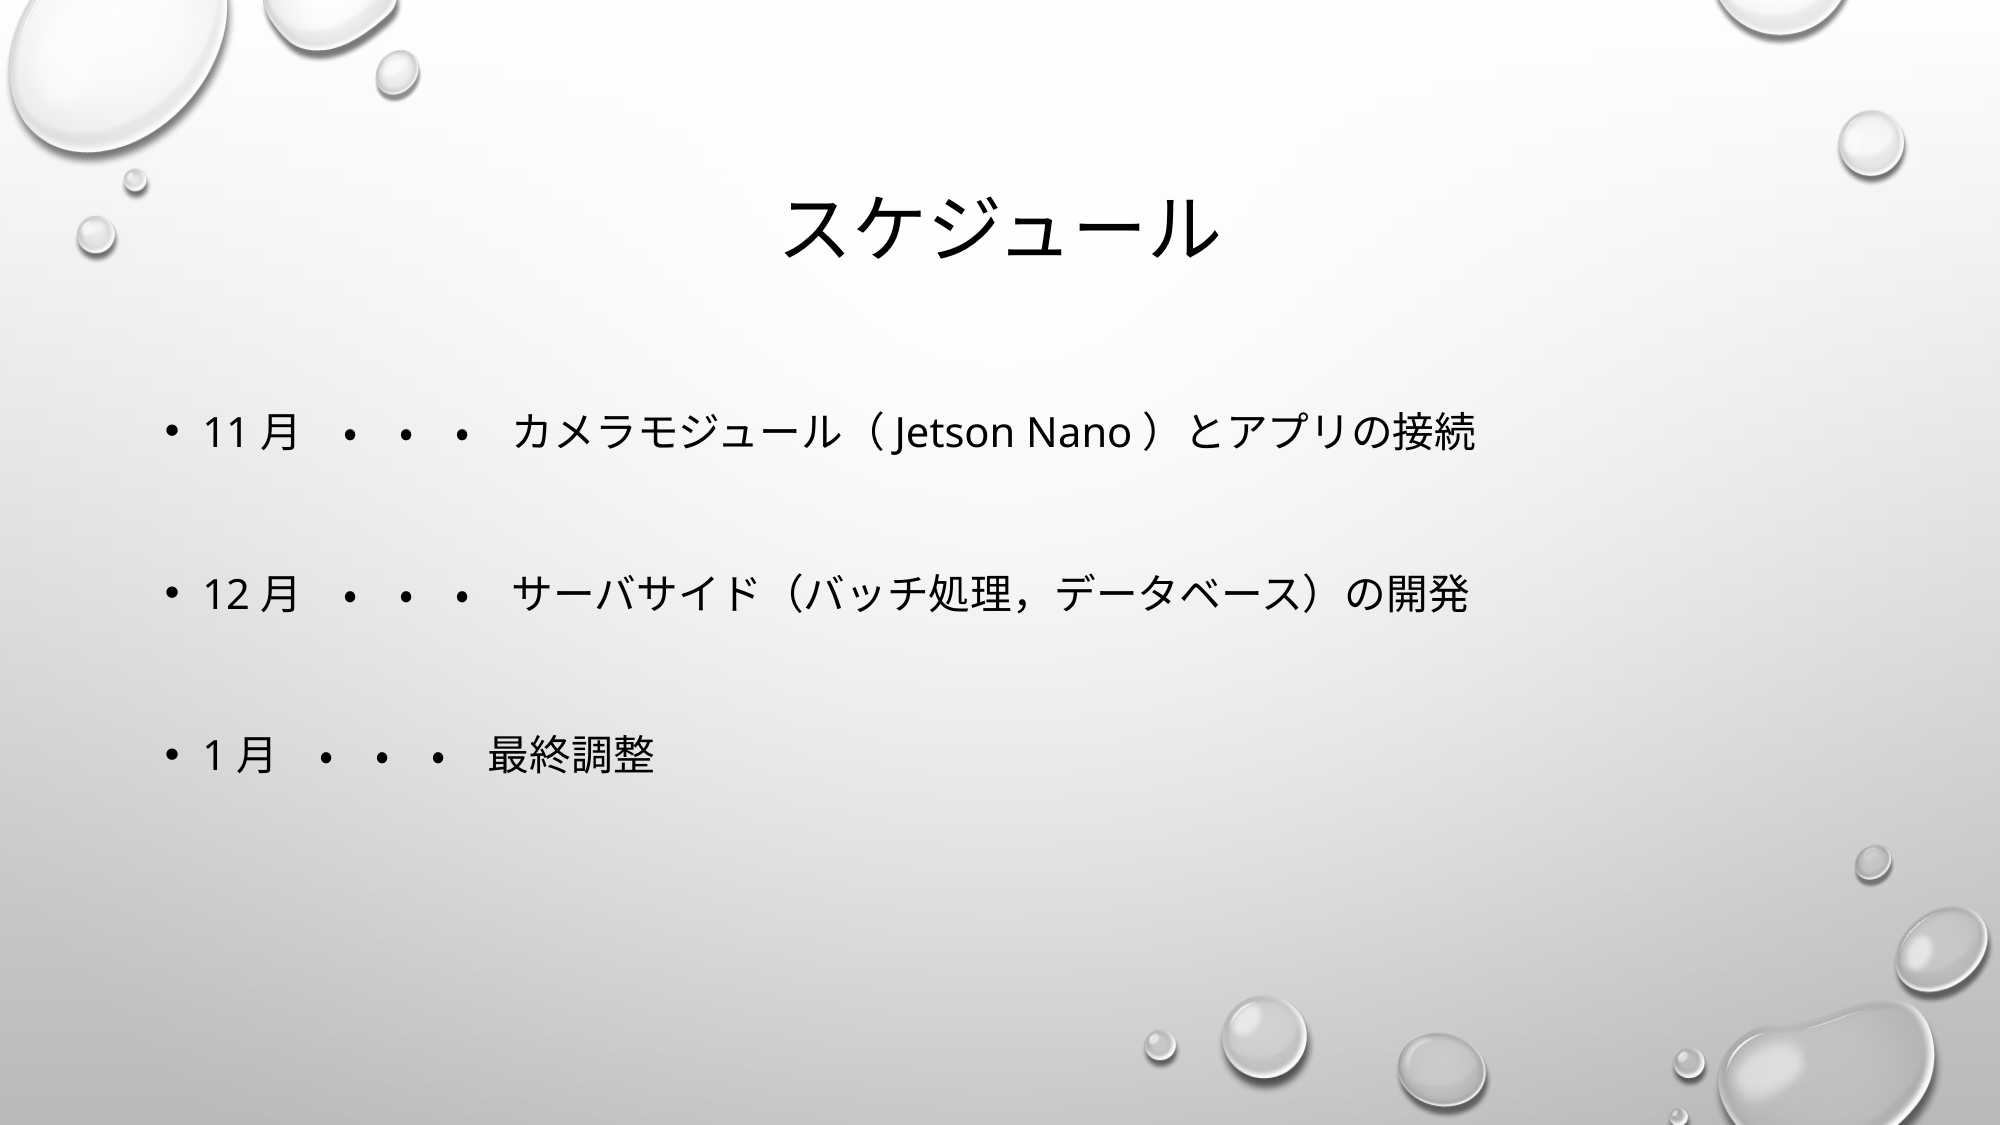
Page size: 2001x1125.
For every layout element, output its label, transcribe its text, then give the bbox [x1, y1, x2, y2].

picture [0, 0, 2000, 1125]
list 11月 ・ ・ ・ カメラモジュール（Jetson Nano）とアプリの接続 12月 ・ ・ ・ サーバサイド（バッチ処理，データベース）の開発 1月 ・ ・ ・ 最終調整 [149, 388, 1850, 950]
title スケジュール [149, 101, 1851, 364]
